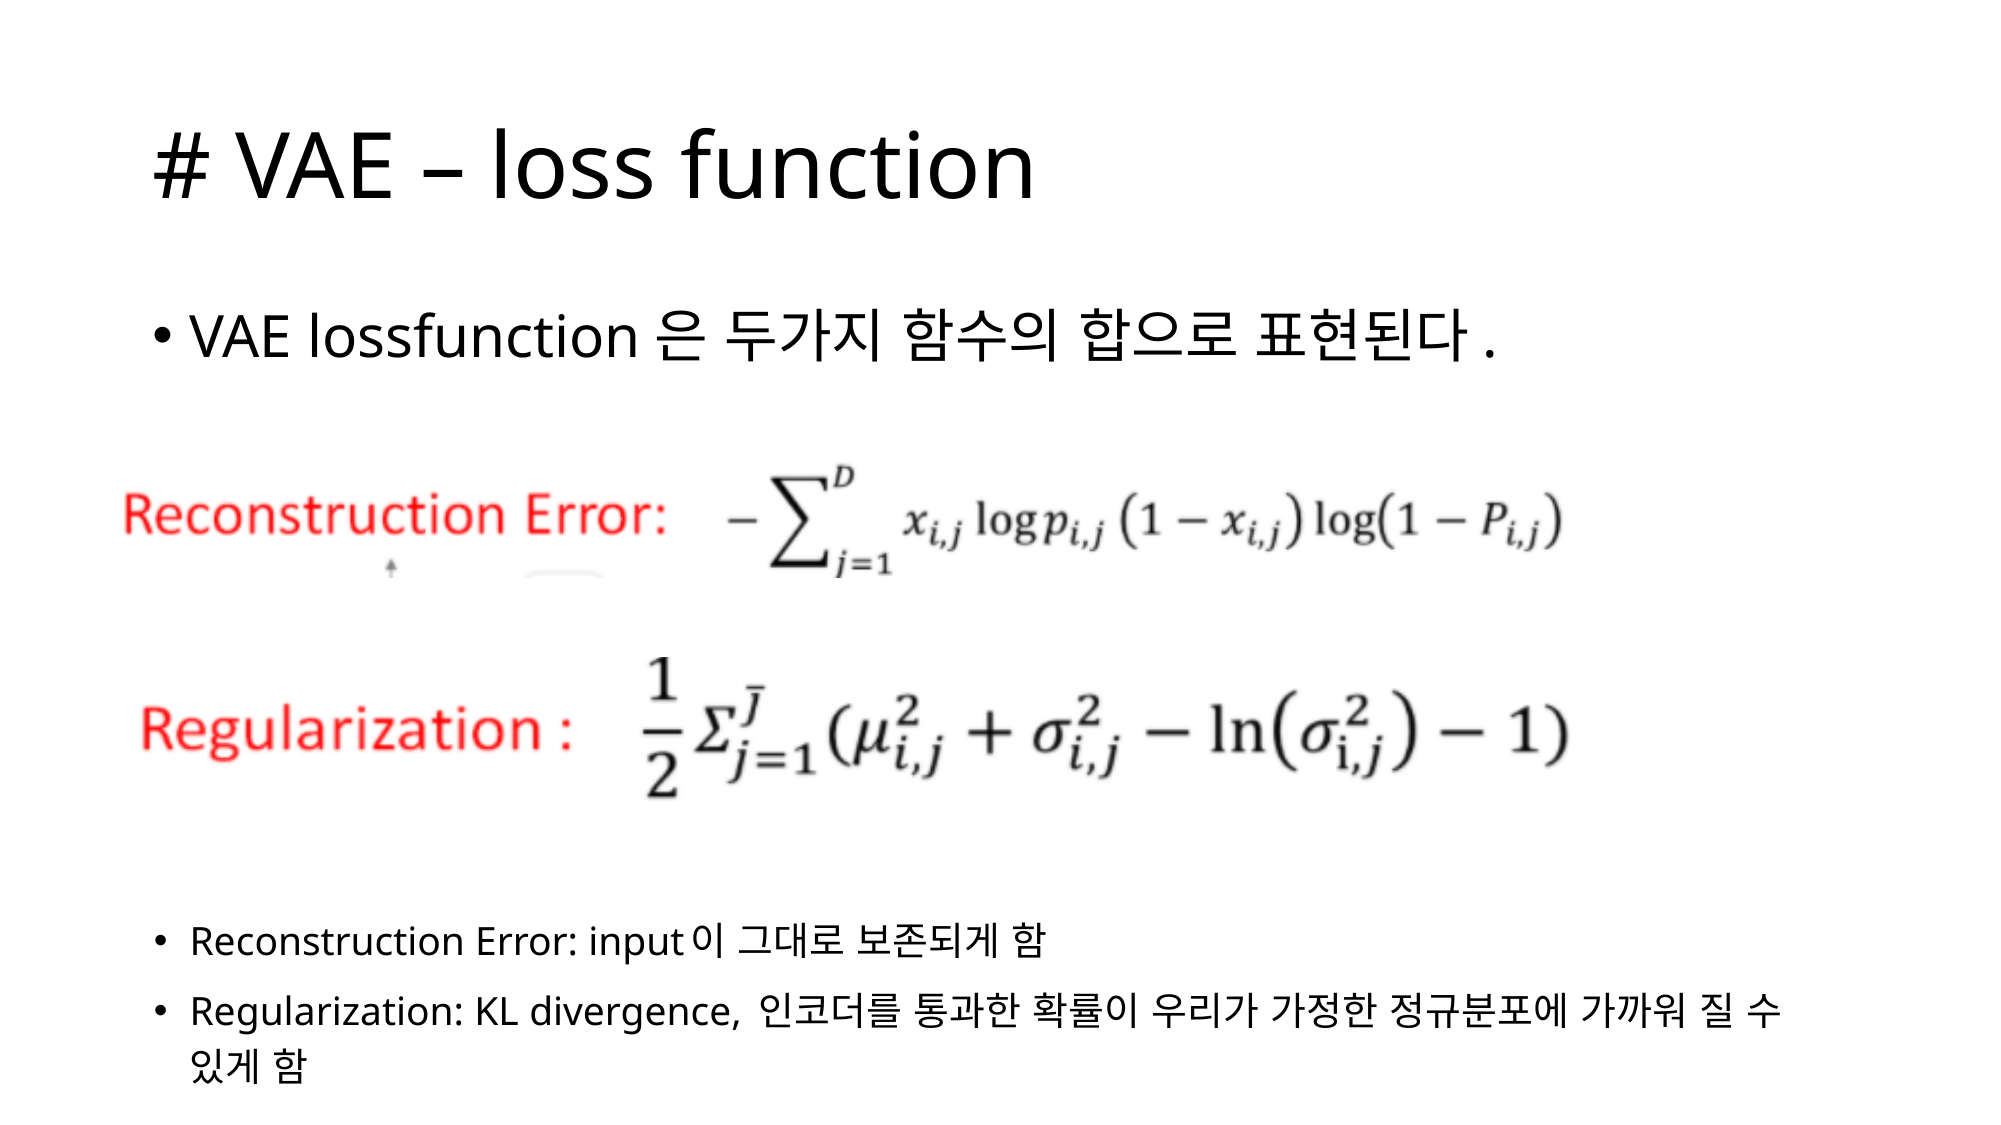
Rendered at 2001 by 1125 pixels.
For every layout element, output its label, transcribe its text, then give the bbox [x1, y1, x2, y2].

picture [95, 457, 1624, 579]
list VAE lossfunction은 두가지 함수의 합으로 표현된다. [137, 299, 1863, 419]
title # VAE – loss function [137, 59, 1863, 278]
text_box Reconstruction Error: input이 그대로 보존되게 함 Regularization: KL divergence, 인코더를 통과한 확률이 우리가 가정한 정규분포에 가까워 질 수 있게 함 [138, 899, 1864, 1100]
picture [83, 657, 1770, 857]
